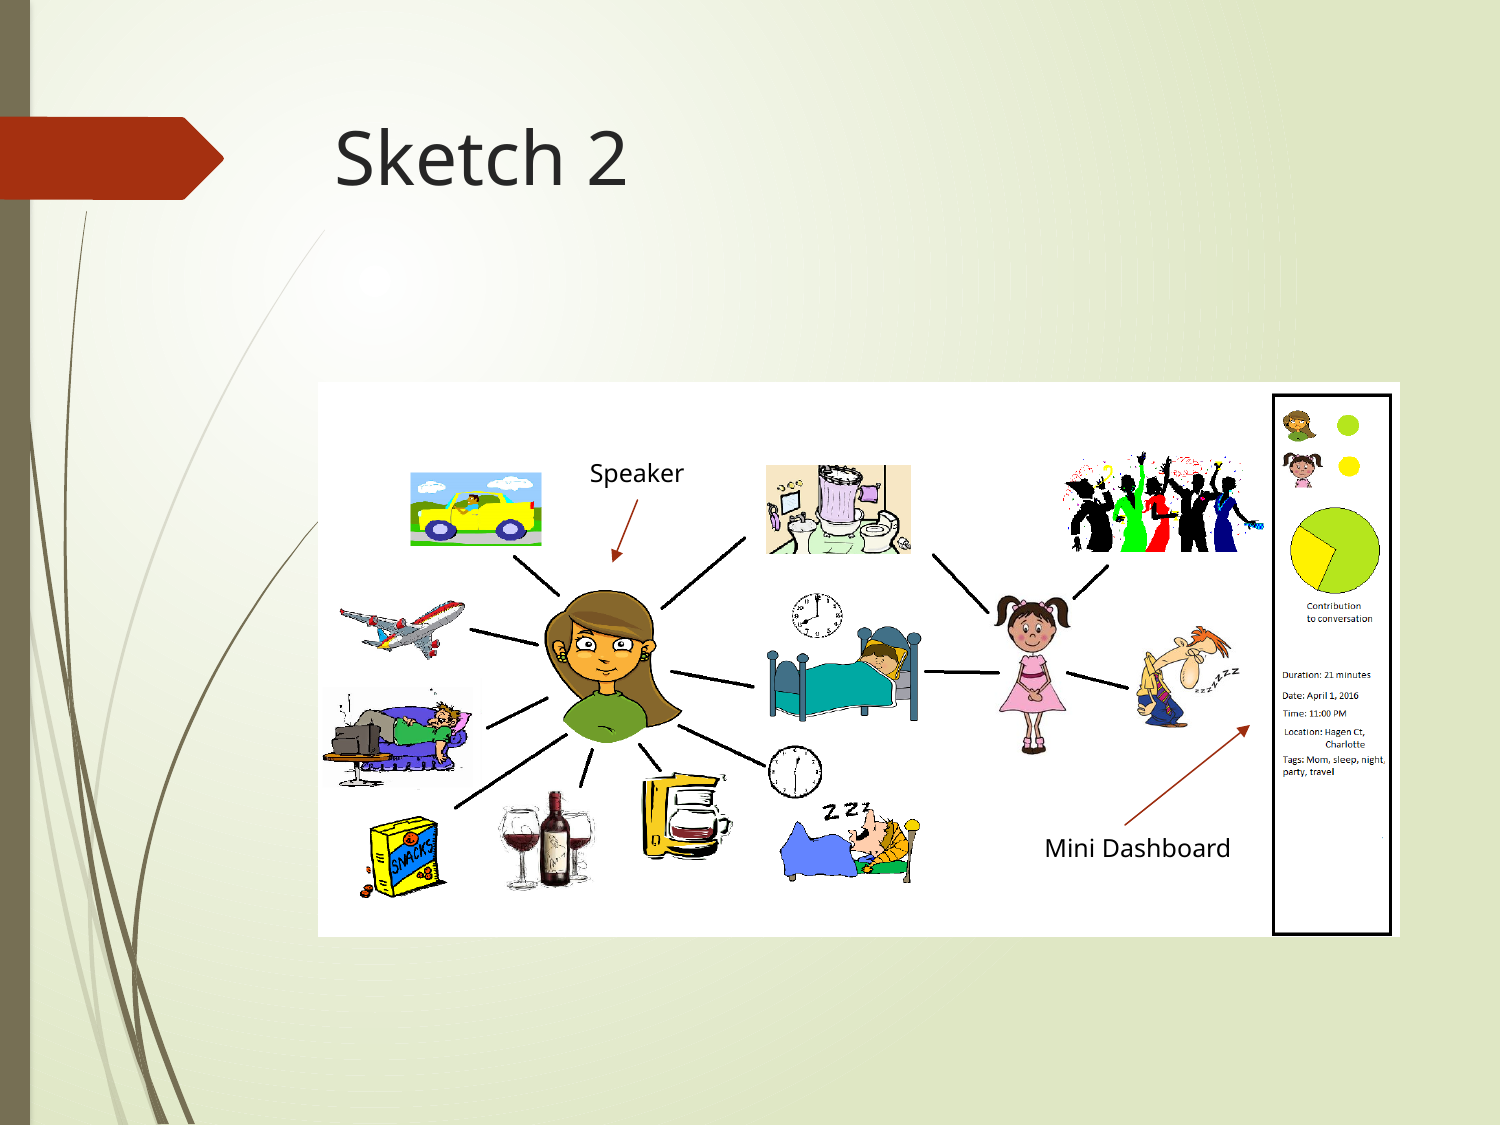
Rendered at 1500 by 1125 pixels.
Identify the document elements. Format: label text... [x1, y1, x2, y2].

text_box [612, 499, 638, 563]
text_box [1124, 724, 1251, 826]
title Sketch 2 [319, 102, 1400, 313]
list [318, 382, 1401, 938]
